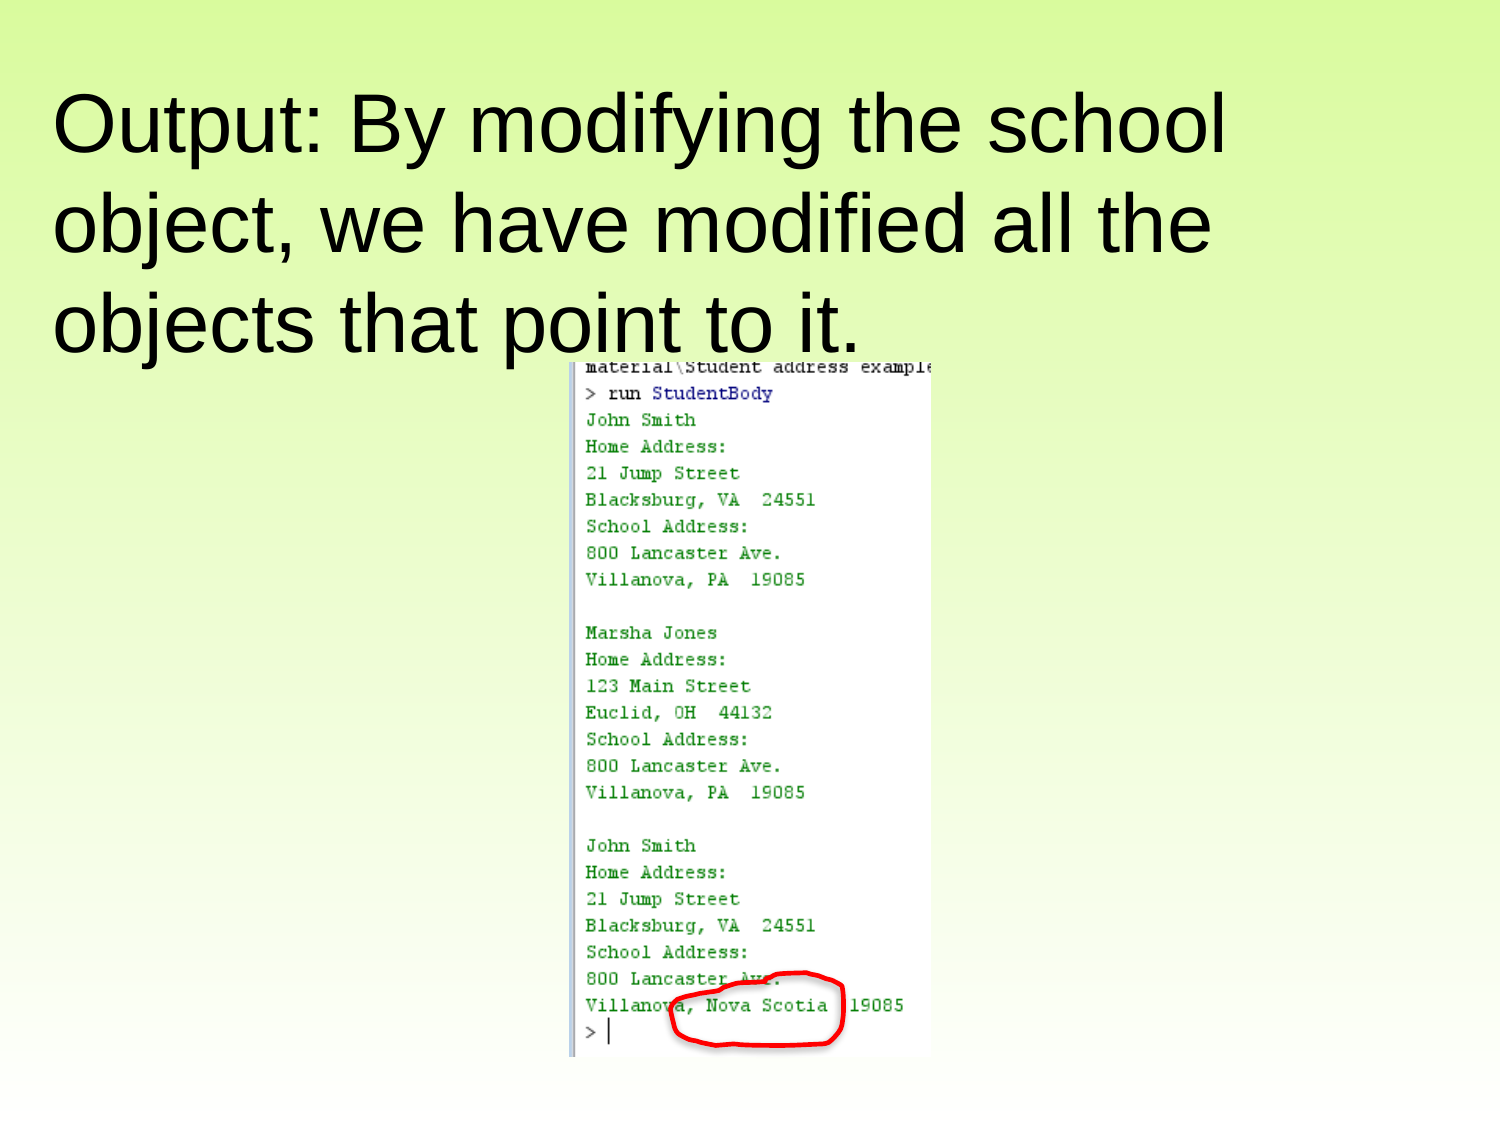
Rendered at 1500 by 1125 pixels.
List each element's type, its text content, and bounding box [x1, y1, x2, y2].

picture [569, 362, 931, 1057]
title Output: By modifying the school object, we have modified all the objects that point to it. [37, 12, 1463, 425]
